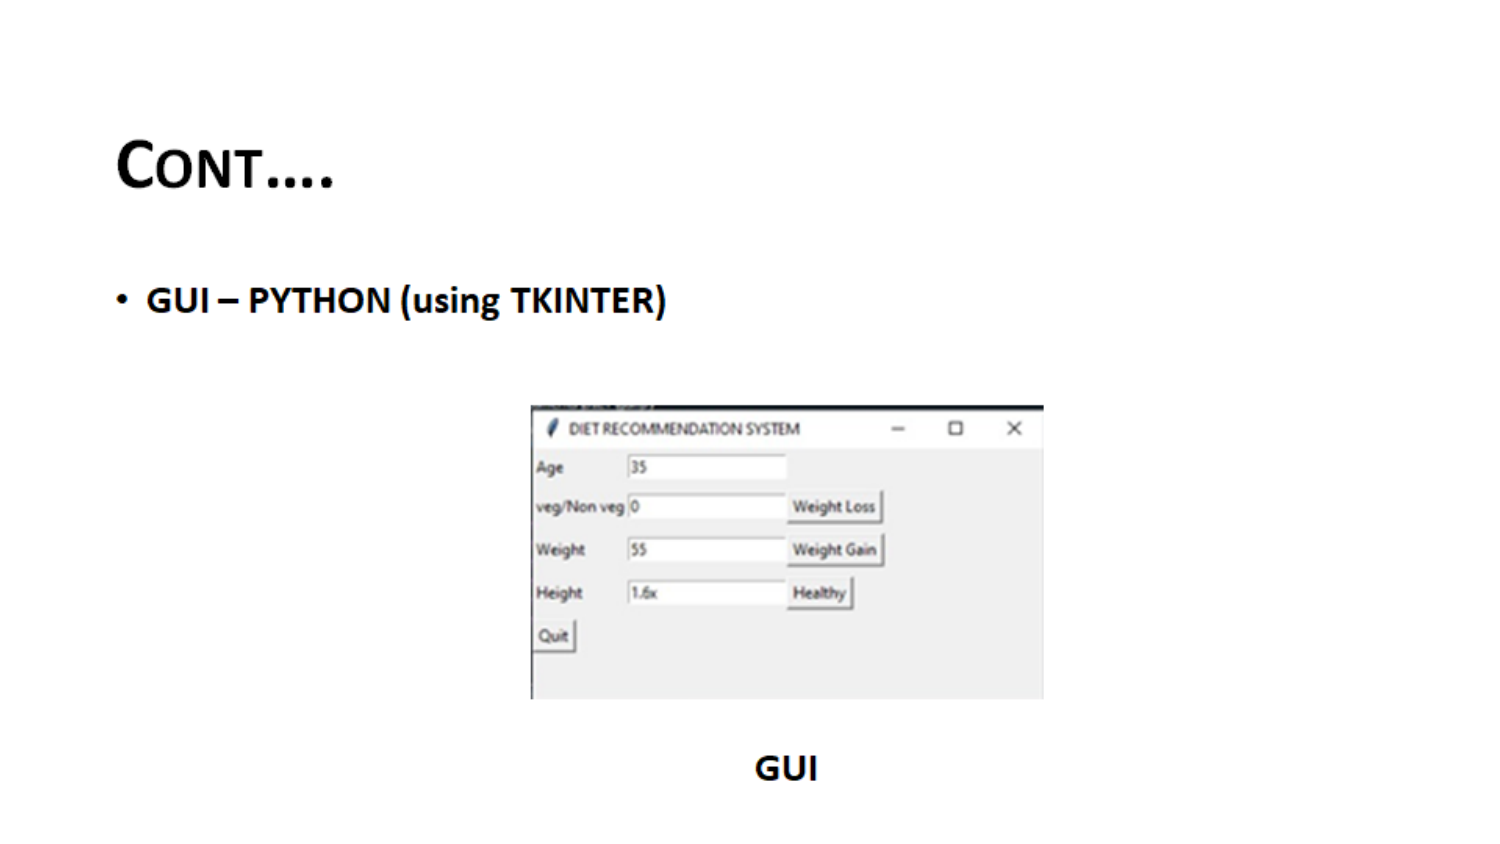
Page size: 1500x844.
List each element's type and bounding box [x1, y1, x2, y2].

picture [86, 69, 1413, 831]
